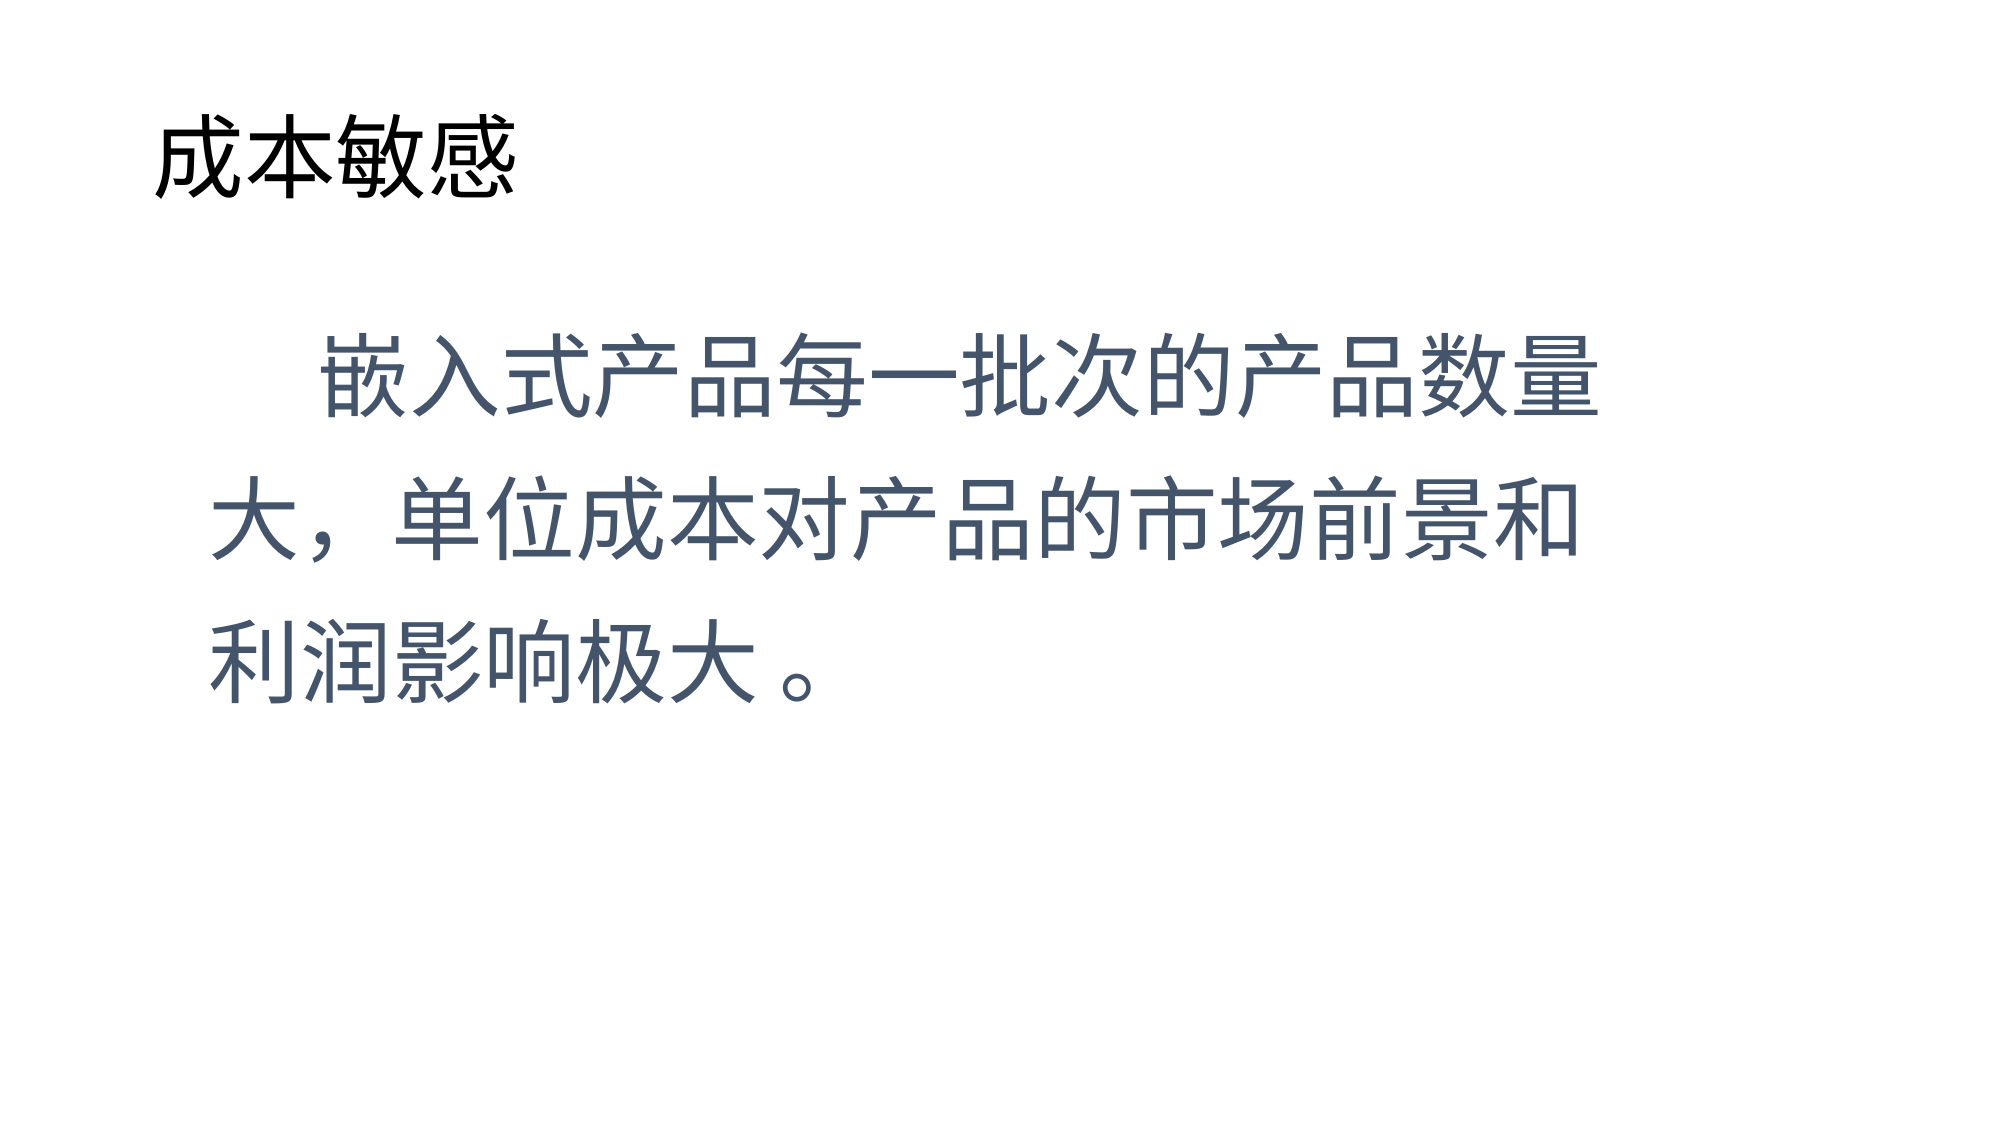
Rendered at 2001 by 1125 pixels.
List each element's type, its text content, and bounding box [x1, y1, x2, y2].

text_box 嵌入式产品每一批次的产品数量大，单位成本对产品的市场前景和利润影响极大 。 [137, 278, 1667, 882]
title 成本敏感 [137, 59, 1863, 278]
